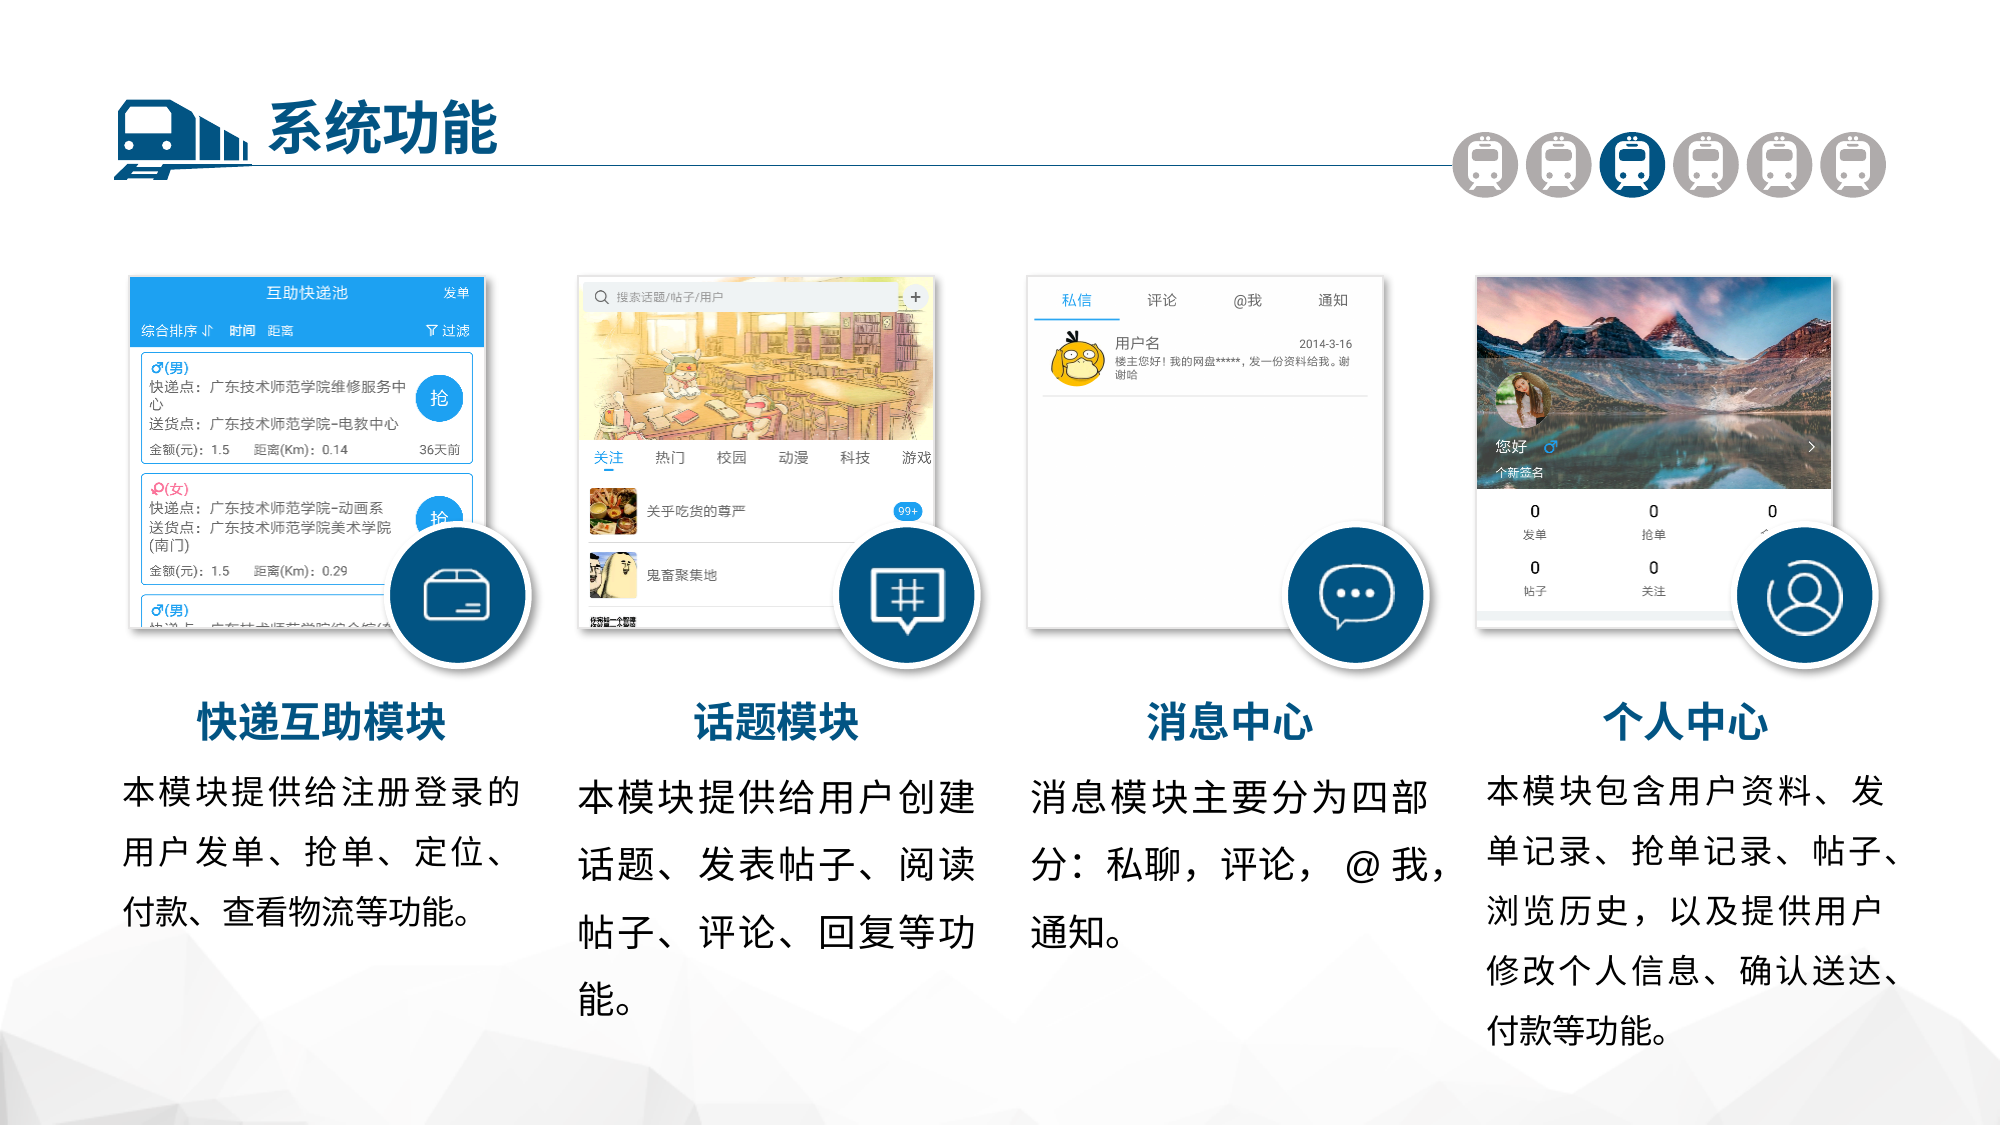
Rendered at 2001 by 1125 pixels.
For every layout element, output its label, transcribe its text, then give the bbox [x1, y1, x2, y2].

text_box [843, 528, 979, 667]
text_box [394, 528, 530, 667]
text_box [577, 688, 992, 1032]
picture [1319, 560, 1395, 636]
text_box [1027, 276, 1383, 629]
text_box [129, 276, 485, 629]
text_box [1741, 528, 1877, 667]
picture [870, 560, 946, 636]
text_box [1486, 688, 1900, 1055]
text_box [1030, 688, 1445, 964]
list 系统功能 [266, 98, 790, 163]
text_box [1292, 528, 1428, 667]
picture [1767, 560, 1843, 636]
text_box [578, 276, 934, 629]
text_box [1476, 276, 1832, 629]
picture [419, 557, 495, 633]
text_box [122, 688, 536, 942]
